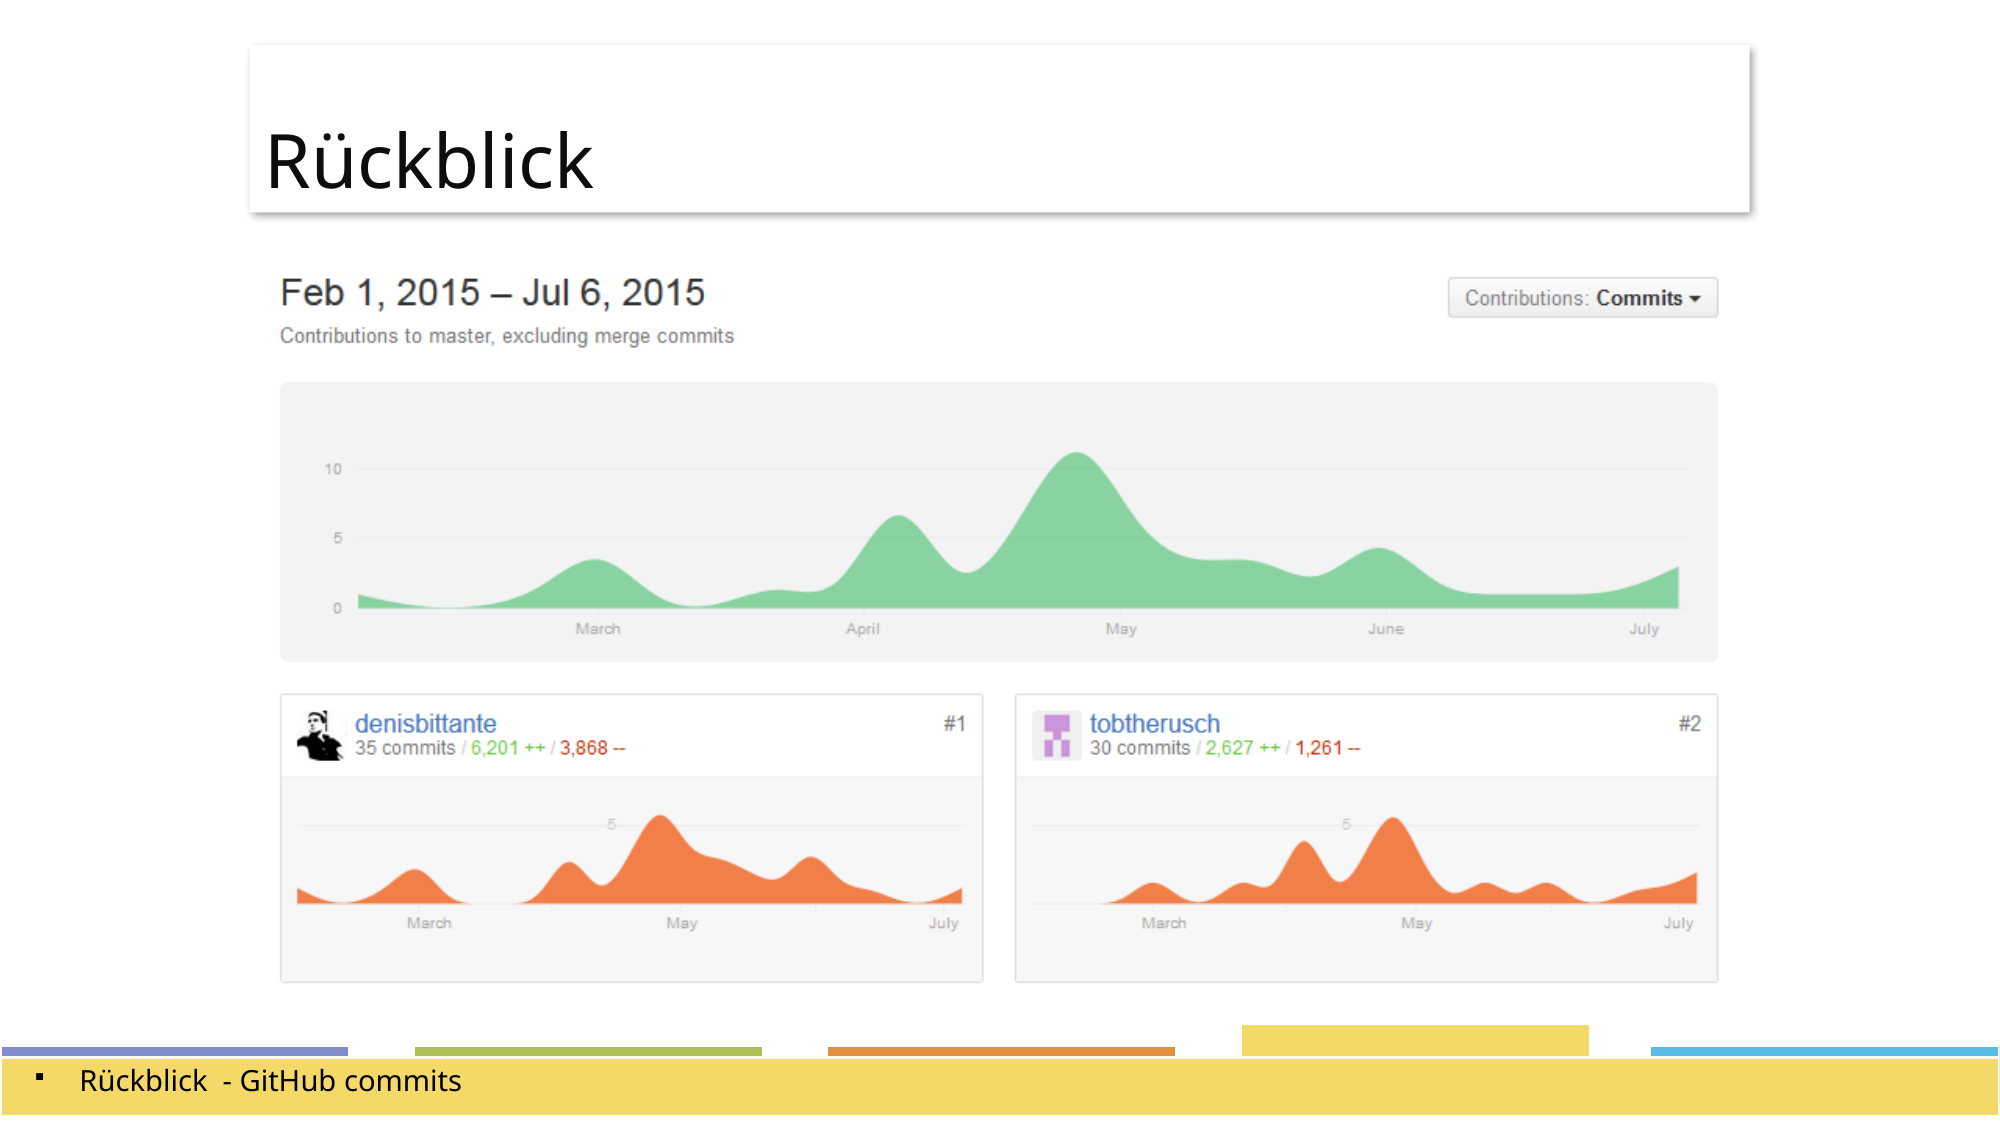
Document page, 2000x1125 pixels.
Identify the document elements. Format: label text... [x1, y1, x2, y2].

title Rückblick [249, 45, 1750, 213]
list Rückblick - GitHub commits [19, 1058, 1030, 1125]
picture [274, 268, 1725, 988]
